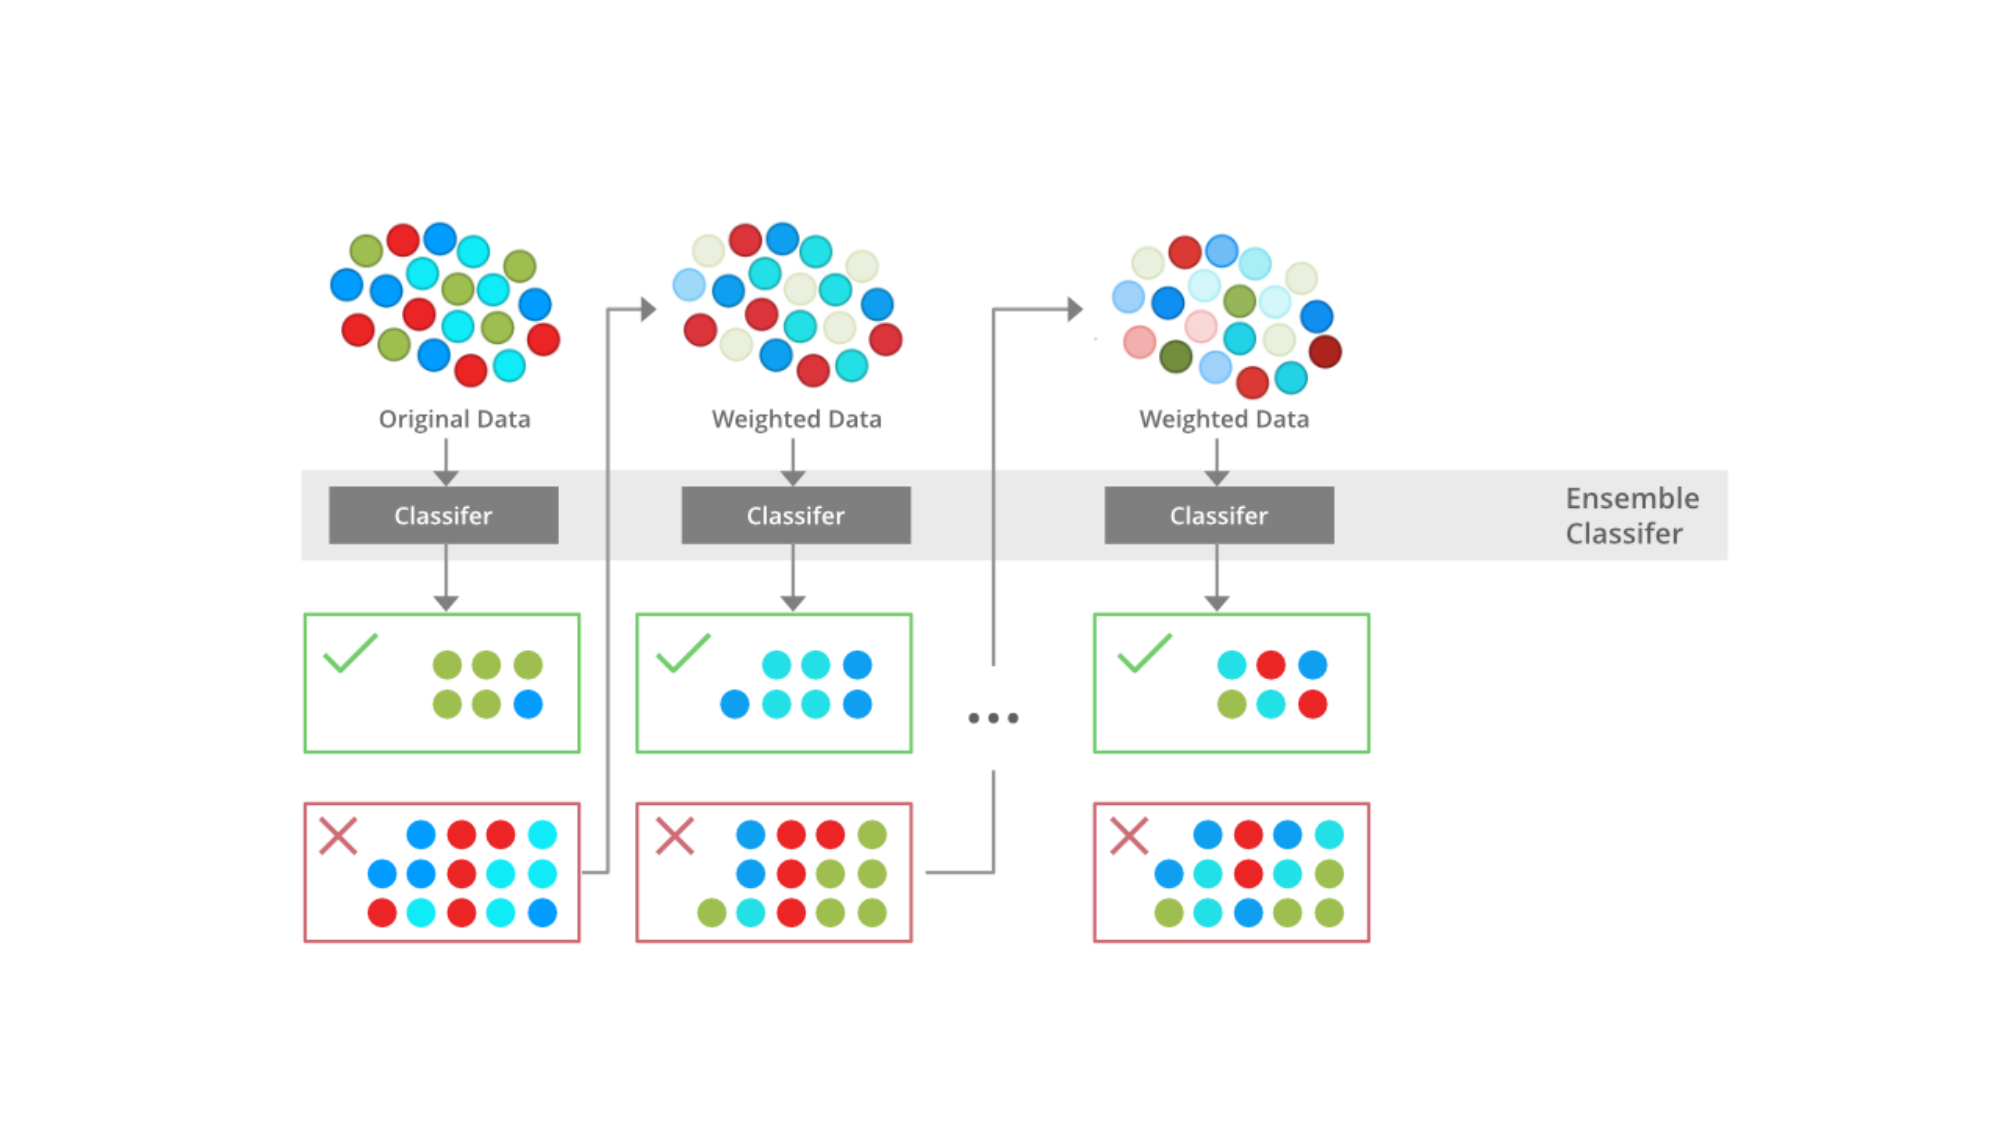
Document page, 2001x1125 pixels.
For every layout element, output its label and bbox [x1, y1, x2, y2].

picture [218, 124, 1782, 1001]
